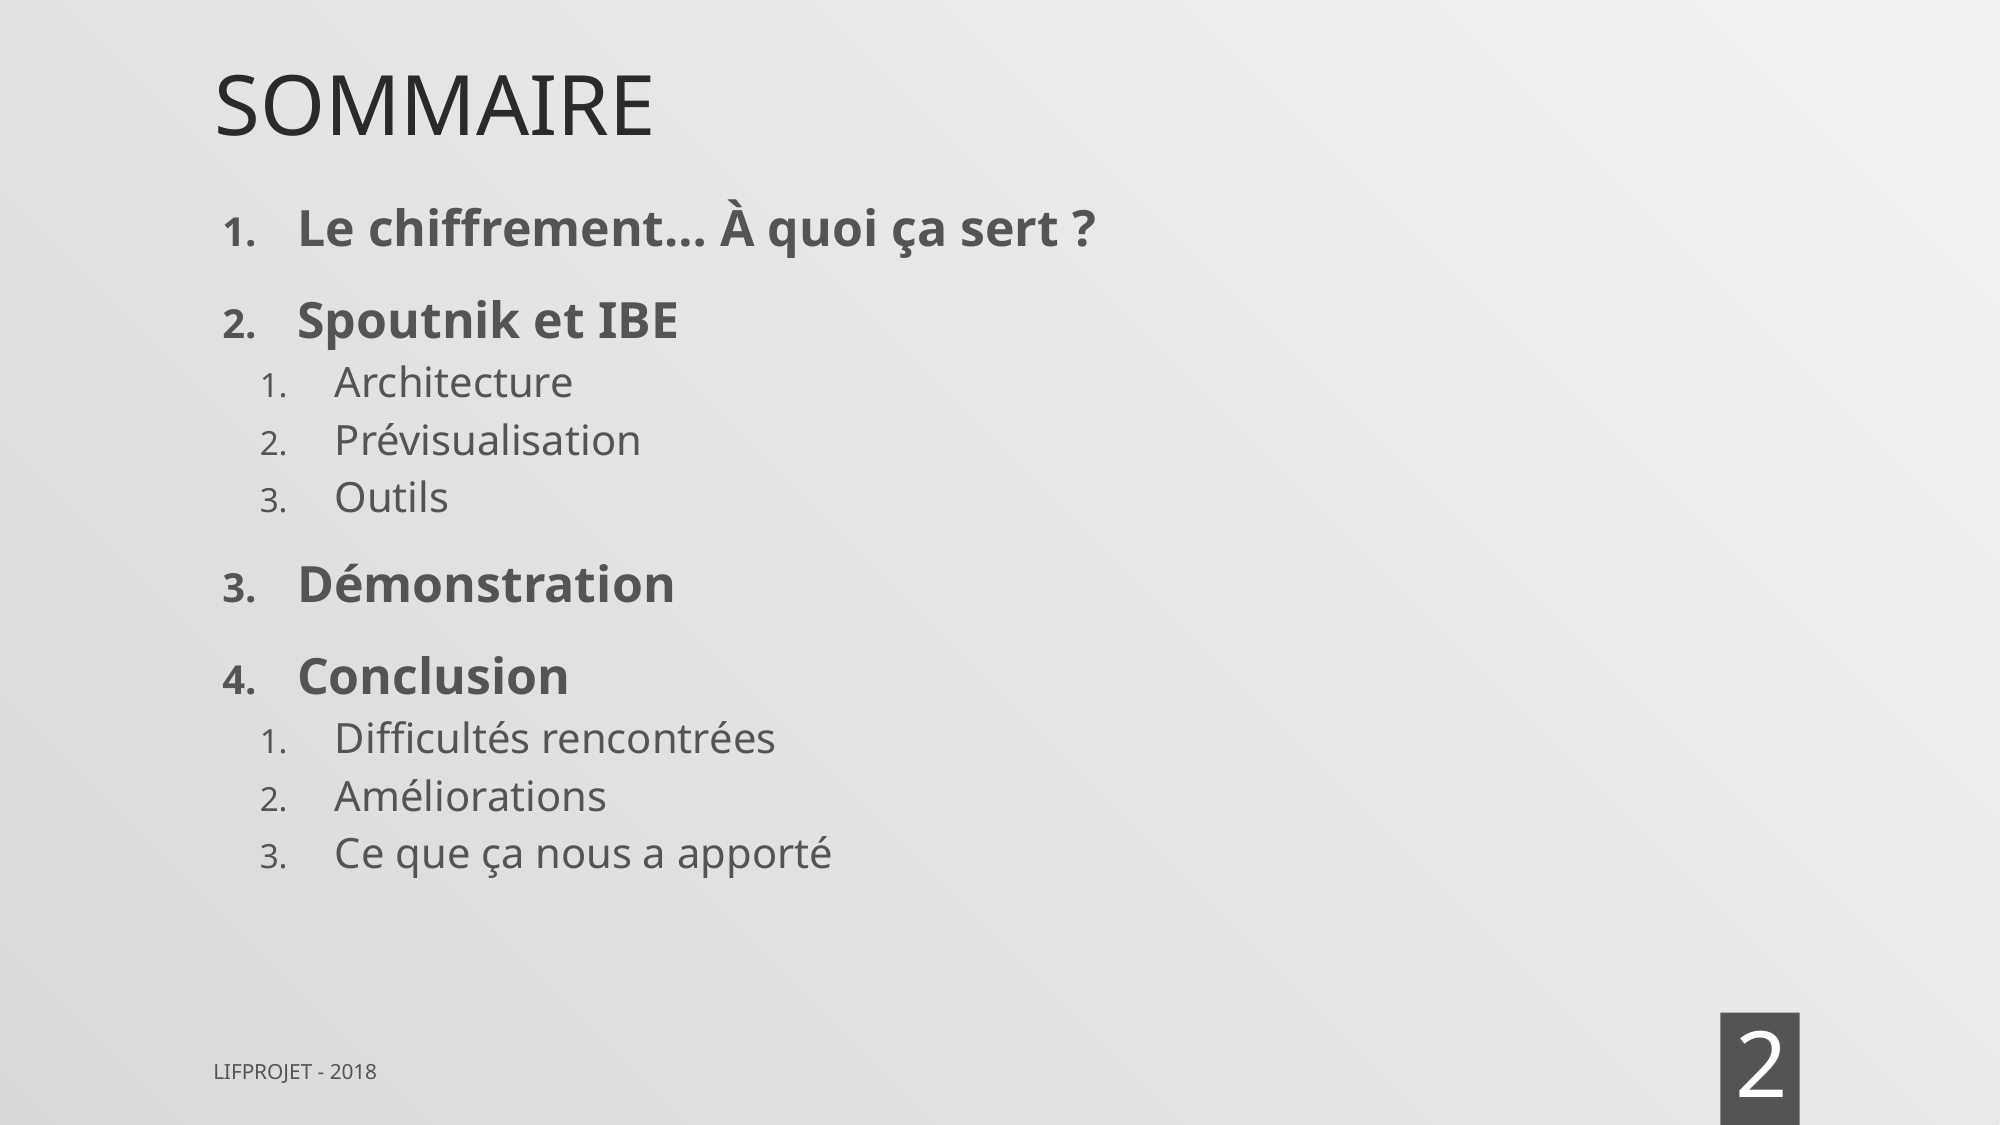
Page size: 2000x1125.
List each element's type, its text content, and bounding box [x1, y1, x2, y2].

slide_number 2 [1720, 1012, 1800, 1125]
footer LIFPROJET - 2018 [198, 1057, 1288, 1088]
title sommaire [199, 45, 1800, 161]
list Le chiffrement… À quoi ça sert ? Spoutnik et IBE Architecture Prévisualisation Outils Démonstration Conclusion Difficultés rencontrées Améliorations Ce que ça nous a apporté [199, 196, 1800, 1013]
